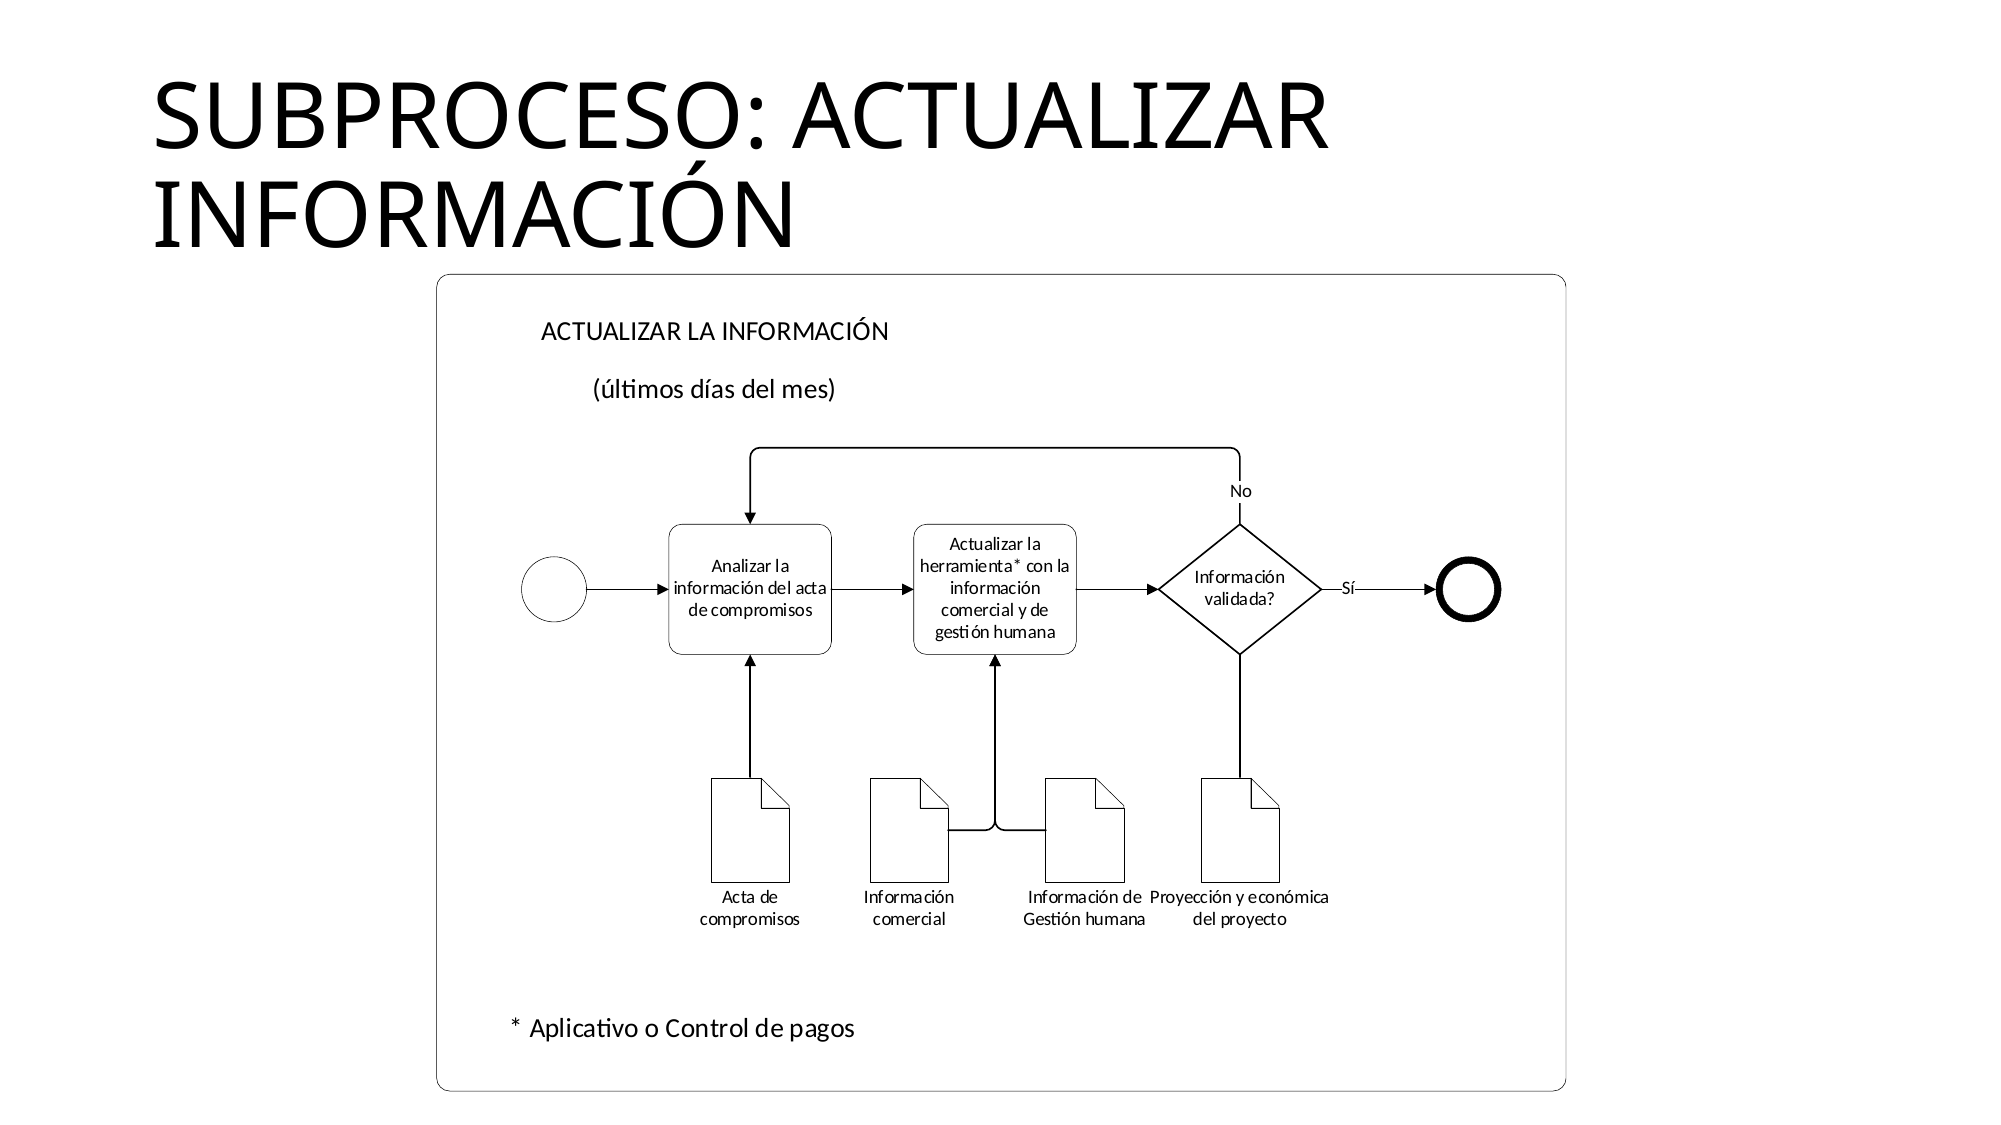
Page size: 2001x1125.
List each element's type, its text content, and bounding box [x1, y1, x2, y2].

title SUBPROCESO: ACTUALIZAR INFORMACIÓN [137, 59, 1863, 278]
picture [433, 271, 1567, 1092]
